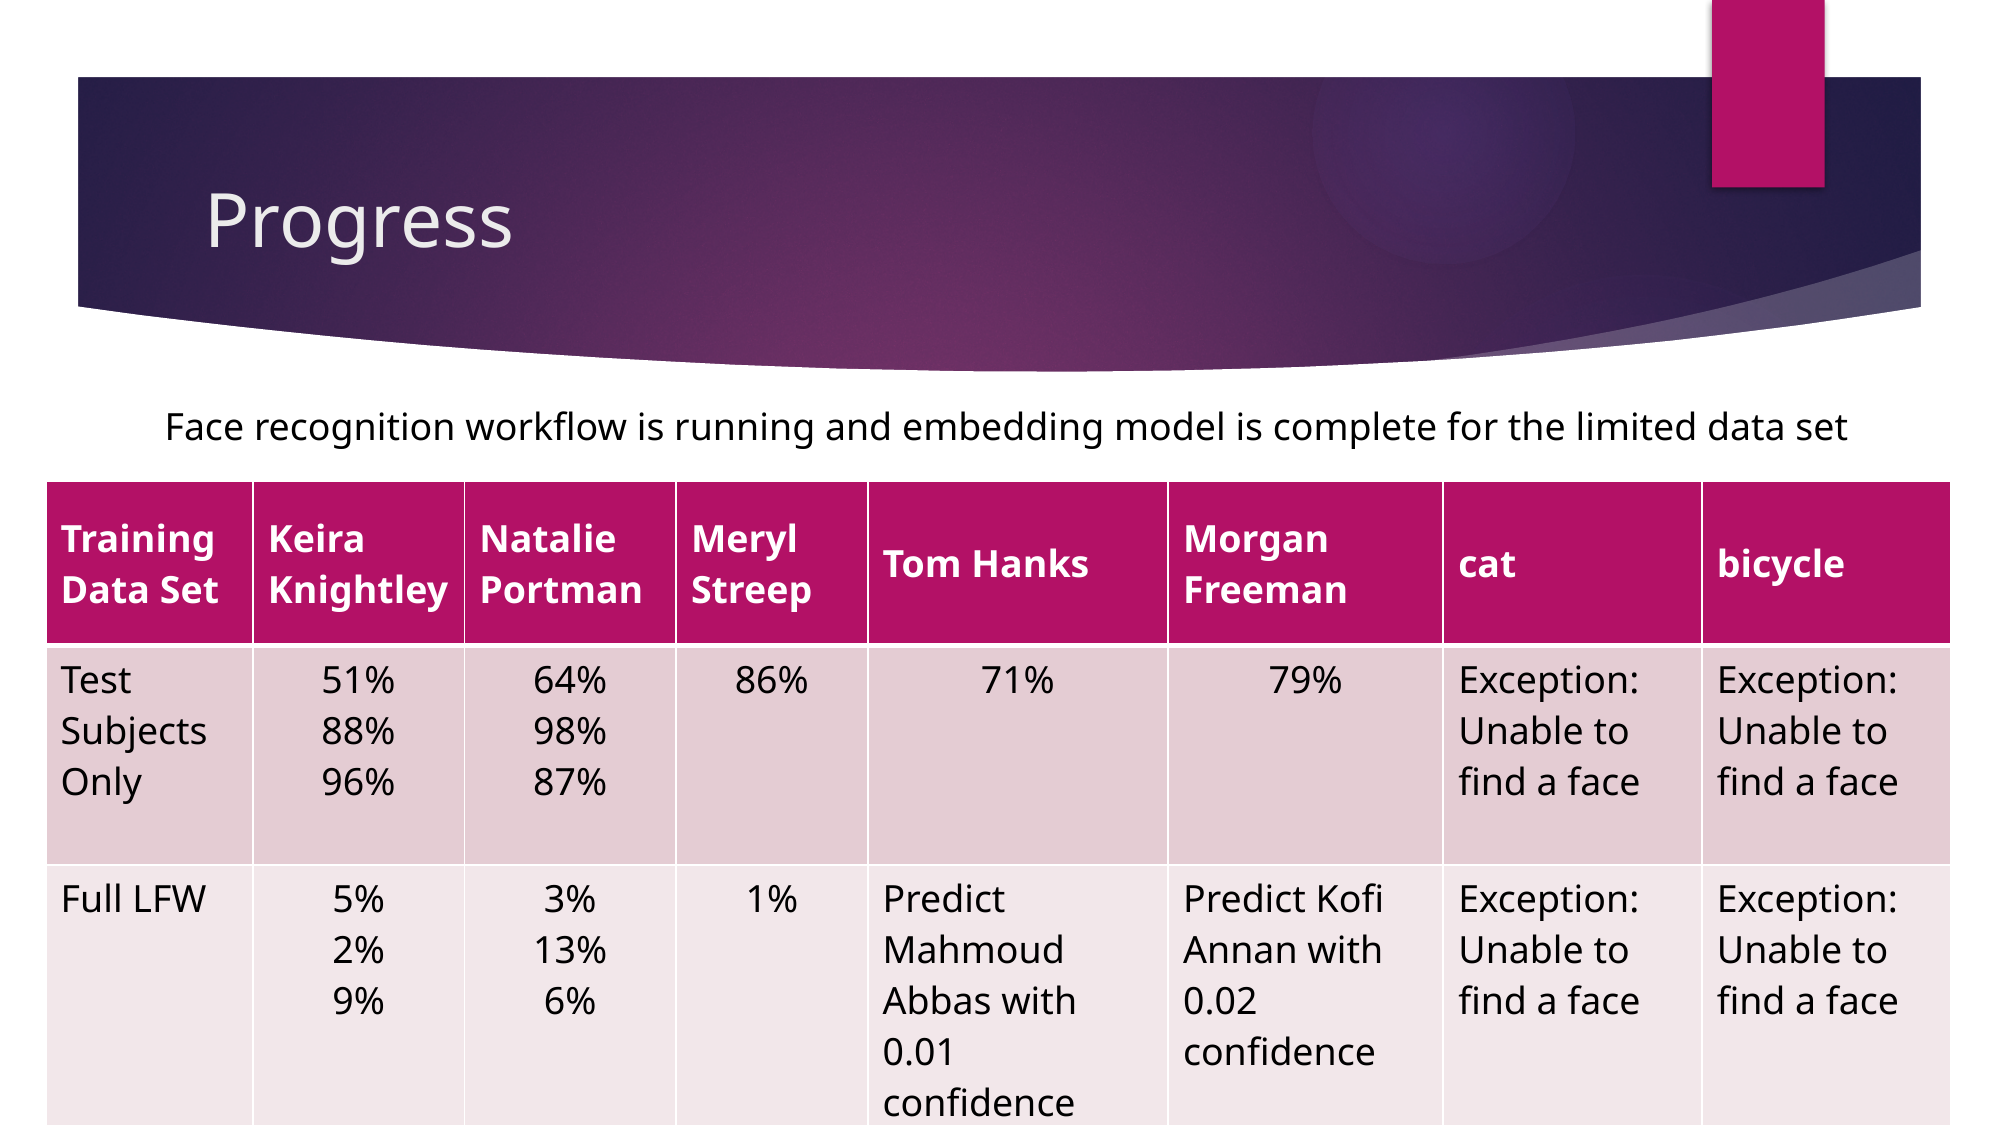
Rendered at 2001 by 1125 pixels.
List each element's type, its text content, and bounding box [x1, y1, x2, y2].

table_header Tom Hanks [869, 482, 1167, 643]
table_cell 1% [677, 866, 867, 1125]
table_cell 51% 88% 96% [254, 648, 464, 864]
text_box Face recognition workflow is running and embedding model is complete for the limited data set [149, 395, 1865, 456]
table_cell Exception: Unable to find a face [1703, 866, 1950, 1125]
table_cell 79% [1169, 648, 1442, 864]
table_cell 86% [677, 648, 867, 864]
title Progress [189, 159, 1627, 276]
table_header cat [1444, 482, 1701, 643]
table_header bicycle [1703, 482, 1950, 643]
table_cell Predict Kofi Annan with 0.02 confidence [1169, 866, 1442, 1125]
table_cell Exception: Unable to find a face [1444, 648, 1701, 864]
table_header Training Data Set [47, 482, 252, 643]
table_cell 71% [869, 648, 1167, 864]
table_header Meryl Streep [677, 482, 867, 643]
table_cell Full LFW [47, 866, 252, 1125]
table_cell 3% 13% 6% [465, 866, 675, 1125]
table_cell Exception: Unable to find a face [1444, 866, 1701, 1125]
table_cell Predict Mahmoud Abbas with 0.01 confidence [869, 866, 1167, 1125]
table_header Keira Knightley [254, 482, 464, 643]
table_header Natalie Portman [465, 482, 675, 643]
table_header Morgan Freeman [1169, 482, 1442, 643]
table_cell Exception: Unable to find a face [1703, 648, 1950, 864]
table_cell 64% 98% 87% [465, 648, 675, 864]
table_cell Test Subjects Only [47, 648, 252, 864]
table_cell 5% 2% 9% [254, 866, 464, 1125]
